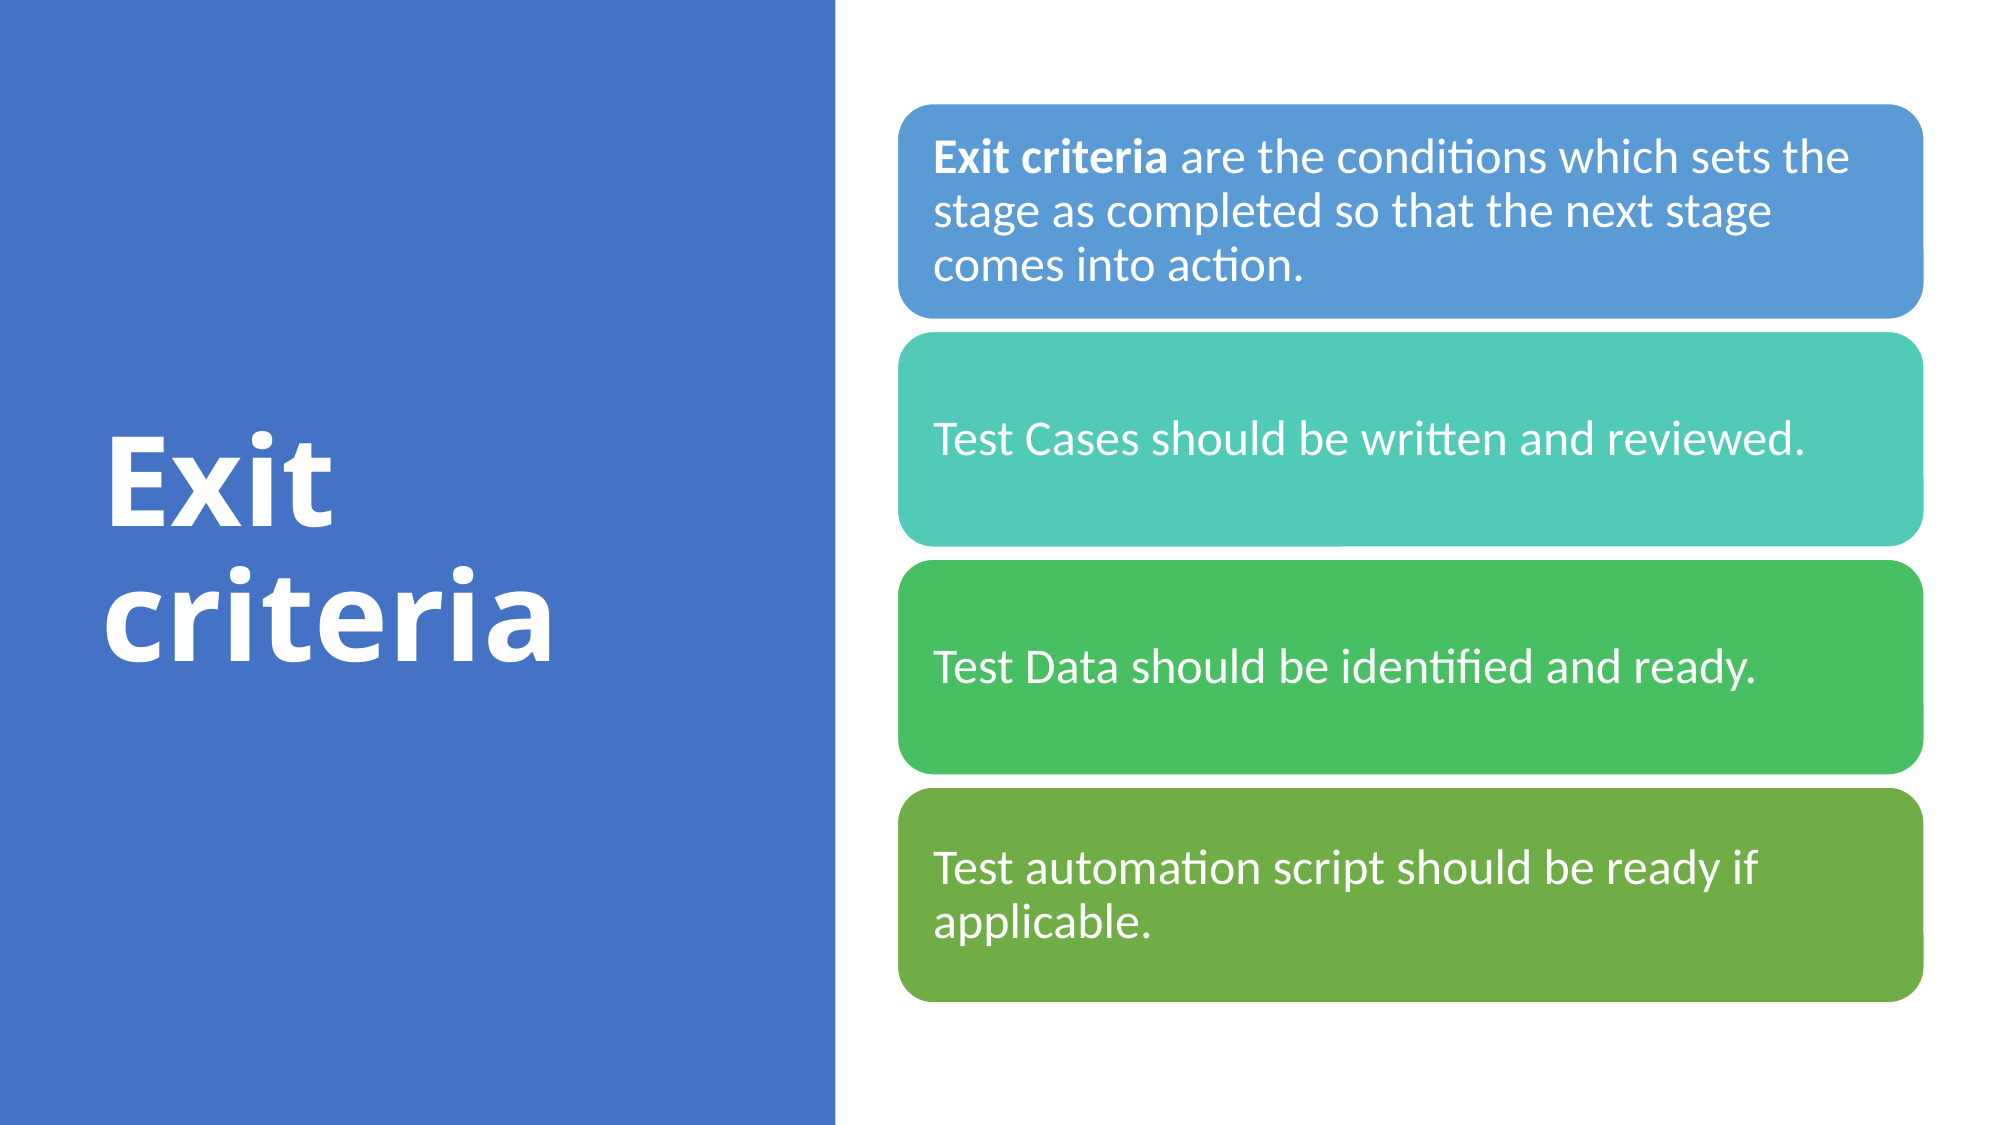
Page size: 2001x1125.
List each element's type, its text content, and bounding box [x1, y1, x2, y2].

text_box [0, 0, 836, 1125]
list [897, 101, 1925, 1005]
title Exit criteria [86, 101, 711, 1005]
